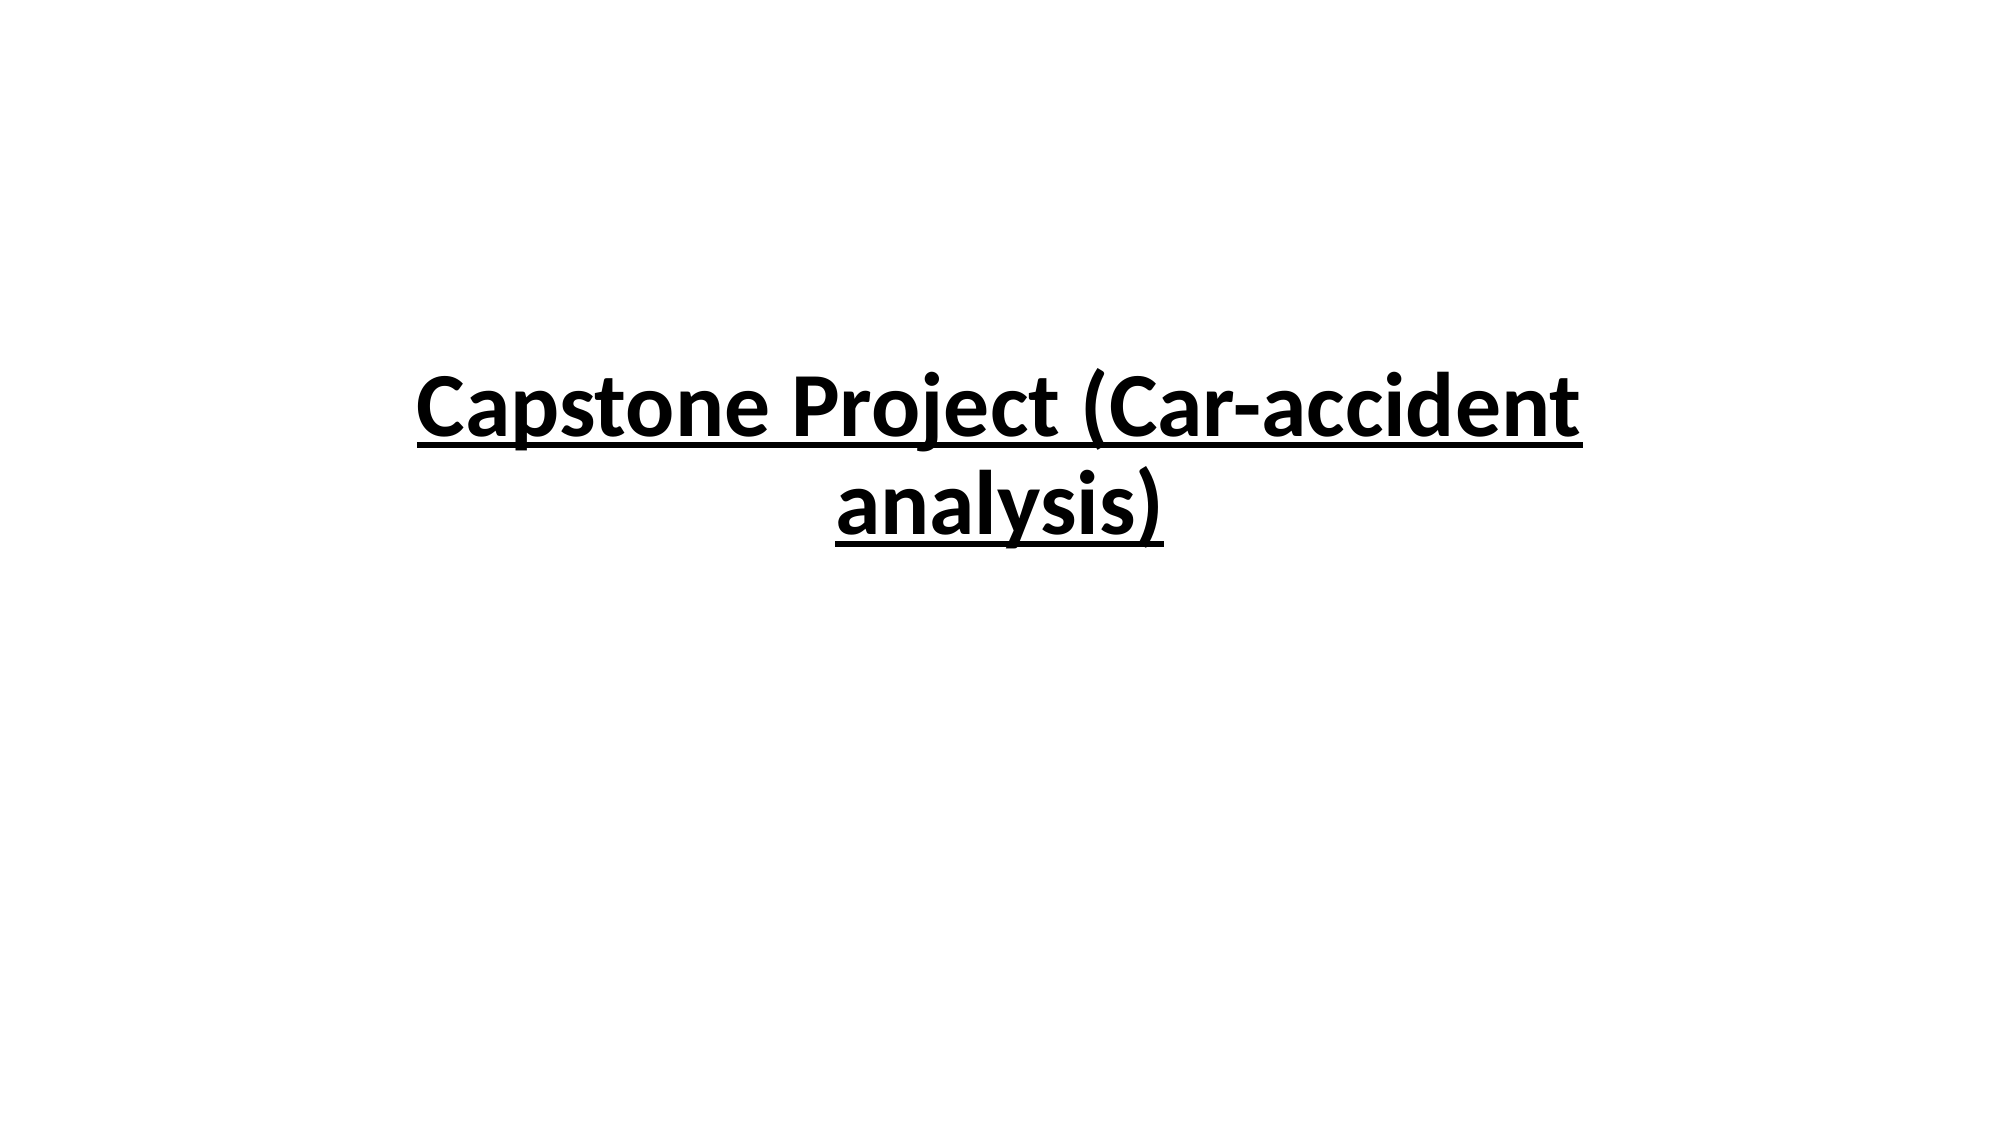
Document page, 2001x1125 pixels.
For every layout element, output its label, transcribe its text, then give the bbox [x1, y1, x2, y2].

title Capstone Project (Car-accident analysis) [249, 170, 1750, 563]
